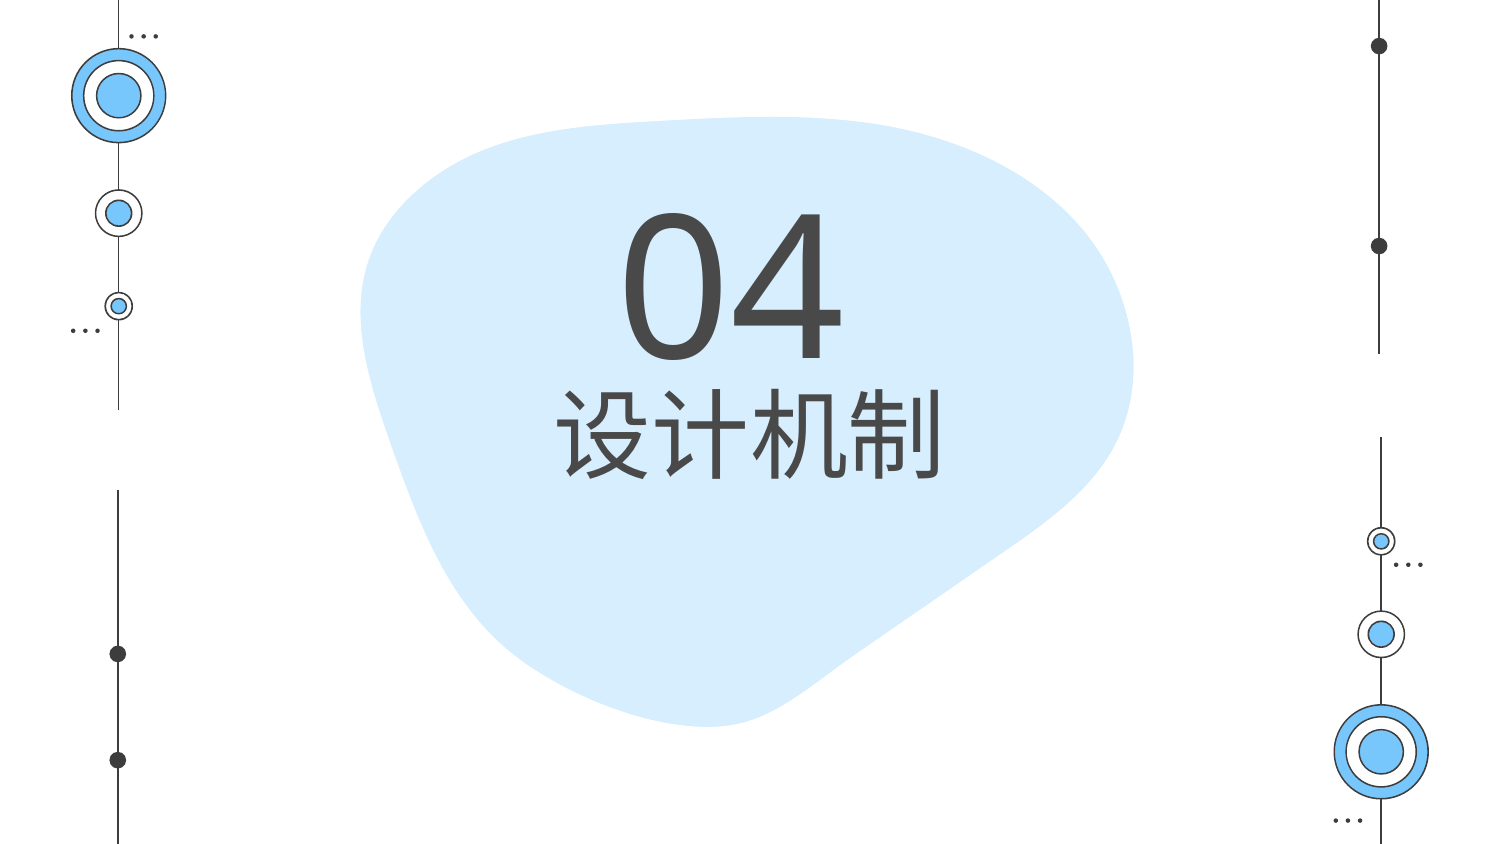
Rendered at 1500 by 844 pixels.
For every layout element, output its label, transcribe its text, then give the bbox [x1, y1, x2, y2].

title 04 [487, 190, 975, 366]
title 设计机制 [487, 366, 1013, 498]
